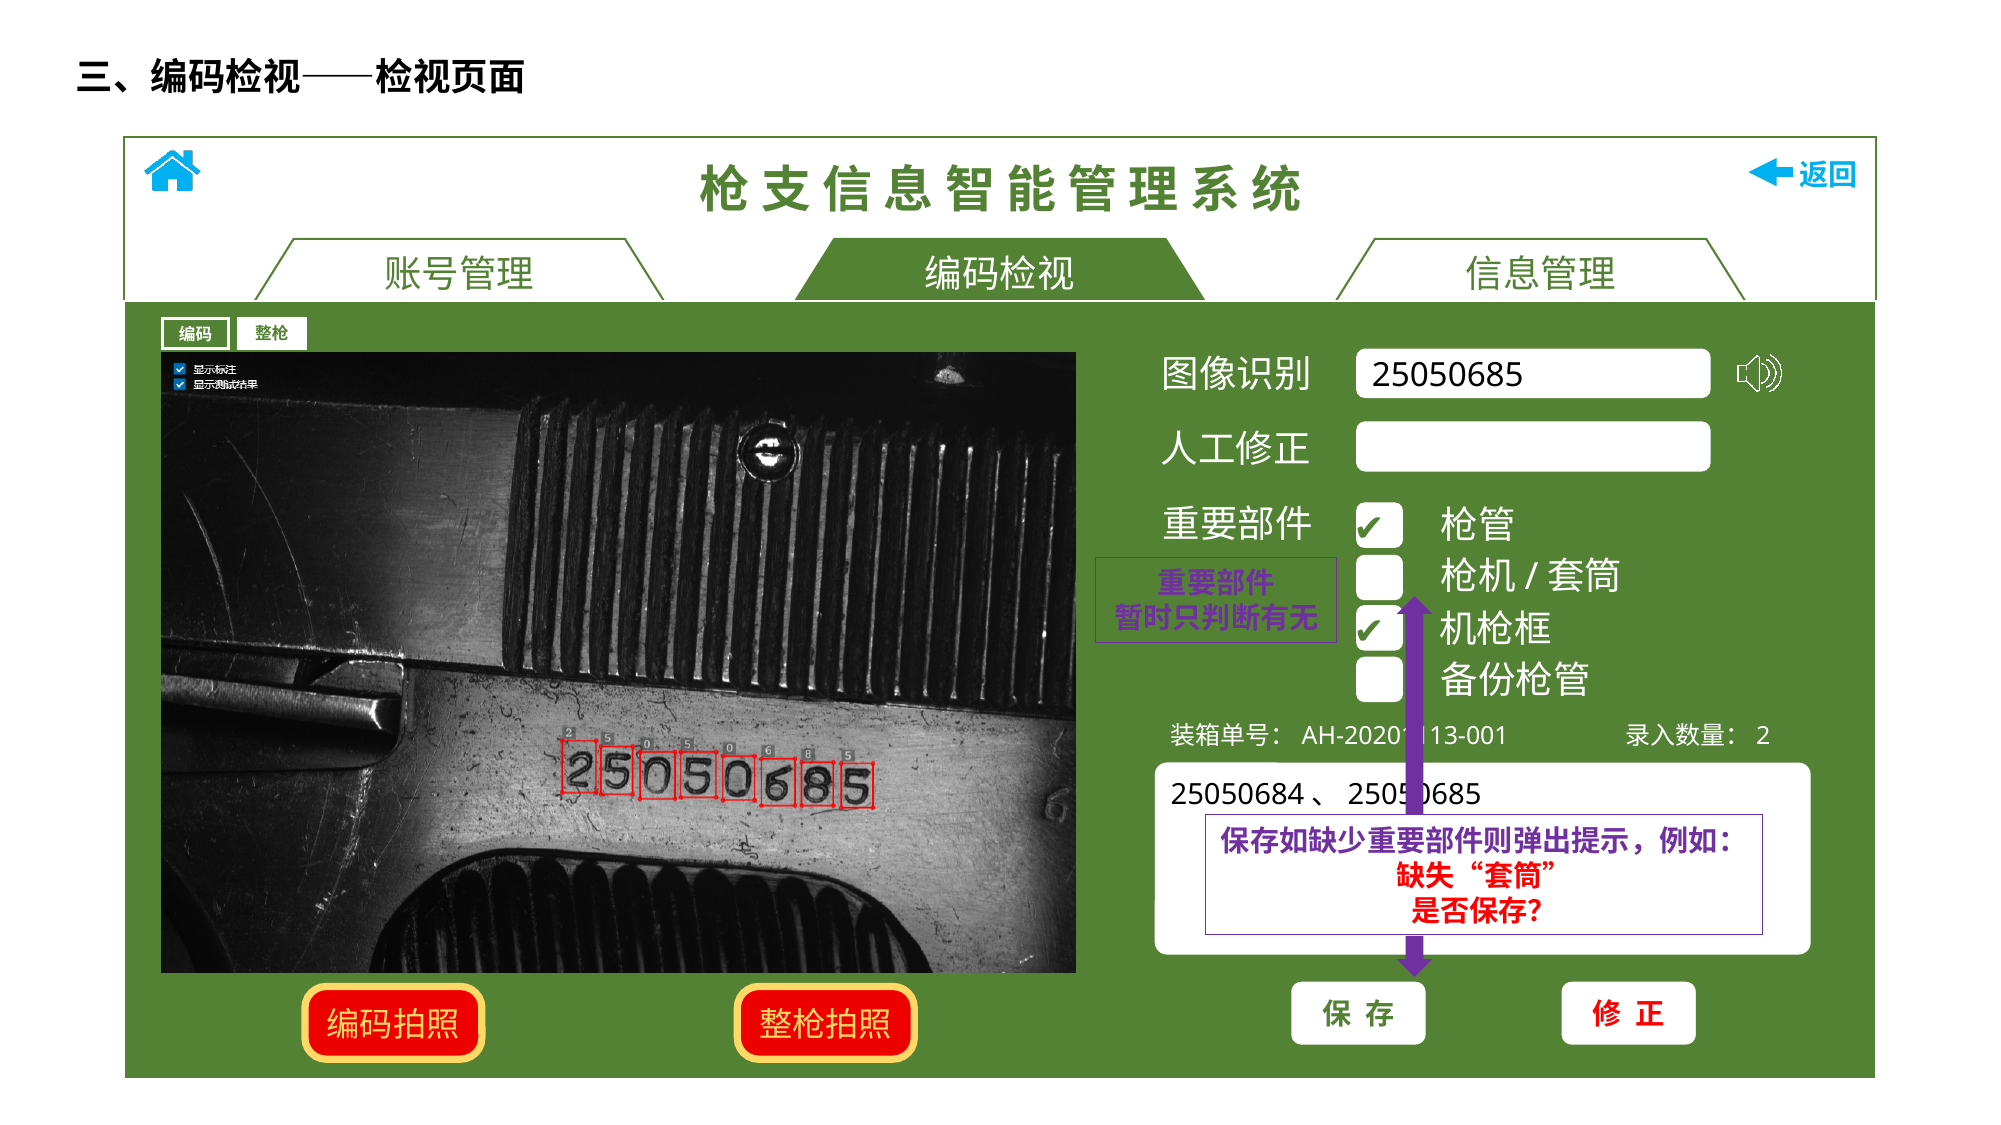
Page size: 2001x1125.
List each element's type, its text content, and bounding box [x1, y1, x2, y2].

text_box 枪 支 信 息 智 能 管 理 系 统 [685, 149, 1317, 225]
text_box 编码 [162, 318, 230, 350]
text_box 25050685 [1357, 346, 1653, 401]
picture [126, 142, 219, 200]
text_box 编码检视 [794, 237, 1206, 300]
text_box 重要部件 暂时只判断有无 [1095, 557, 1337, 643]
text_box 整枪 [238, 317, 306, 349]
text_box [1400, 504, 1404, 546]
text_box 机枪框 [1424, 597, 1607, 658]
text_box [1748, 140, 1877, 206]
text_box 人工修正 [1146, 417, 1328, 477]
text_box 备份枪管 [1426, 648, 1608, 709]
text_box [1653, 348, 1711, 399]
picture [1737, 354, 1782, 392]
text_box 装箱单号：AH-20201113-001 录入数量：2 [1155, 712, 1404, 758]
text_box 枪管 [1425, 494, 1608, 544]
text_box 整枪拍照 [736, 985, 916, 1061]
picture [161, 352, 1076, 973]
text_box 重要部件 [1147, 492, 1330, 553]
text_box 三、编码检视——检视页面 [61, 45, 541, 106]
text_box 修 正 [1559, 979, 1698, 1047]
text_box [1154, 773, 1404, 955]
text_box ✔ [1338, 496, 1400, 557]
text_box [123, 136, 1877, 300]
text_box [1356, 557, 1404, 599]
text_box 保存如缺少重要部件则弹出提示，例如： 缺失“套筒” 是否保存？ [1205, 814, 1763, 935]
text_box 保 存 [1289, 979, 1428, 1047]
text_box 25050684、25050685 [1425, 768, 1520, 814]
text_box 账号管理 [254, 237, 665, 300]
text_box [1400, 615, 1404, 649]
text_box [1356, 421, 1711, 472]
text_box [1425, 762, 1811, 955]
text_box 图像识别 [1147, 342, 1327, 403]
text_box 25050684、25050685 [1155, 768, 1404, 818]
text_box [1394, 594, 1435, 816]
text_box 编码拍照 [303, 985, 483, 1061]
text_box [1356, 658, 1404, 703]
text_box [1156, 762, 1404, 768]
text_box 枪机/套筒 [1425, 544, 1647, 605]
text_box 信息管理 [1335, 237, 1746, 300]
text_box [123, 302, 1877, 1080]
text_box ✔ [1338, 599, 1400, 660]
text_box 装箱单号：AH-20201113-001 录入数量：2 [1425, 712, 1810, 758]
text_box [1394, 934, 1435, 979]
